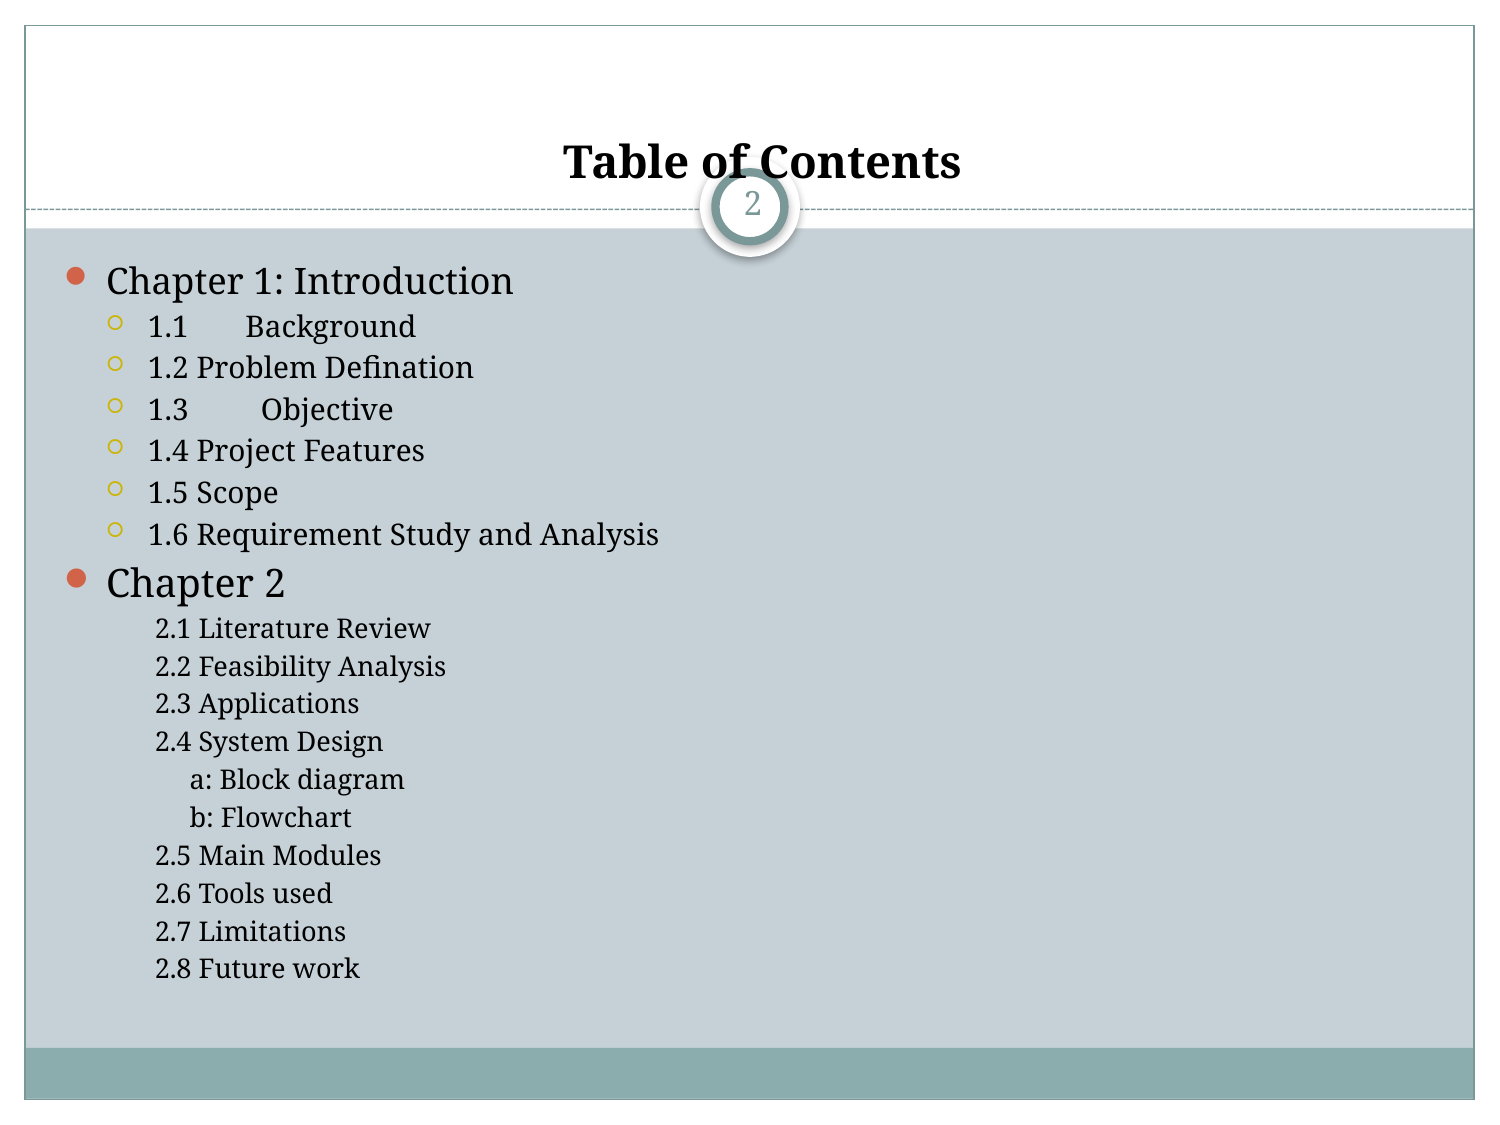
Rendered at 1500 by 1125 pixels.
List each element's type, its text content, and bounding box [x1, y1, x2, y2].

title Table of Contents [62, 125, 1463, 250]
list Chapter 1: Introduction 1.1 Background 1.2 Problem Defination 1.3 Objective 1.4 Project Features 1.5 Scope 1.6 Requirement Study and Analysis Chapter 2 2.1 Literature Review 2.2 Feasibility Analysis 2.3 Applications 2.4 System Design a: Block diagram b: Flowchart 2.5 Main Modules 2.6 Tools used 2.7 Limitations 2.8 Future work [49, 250, 1445, 1001]
slide_number 2 [715, 168, 791, 241]
